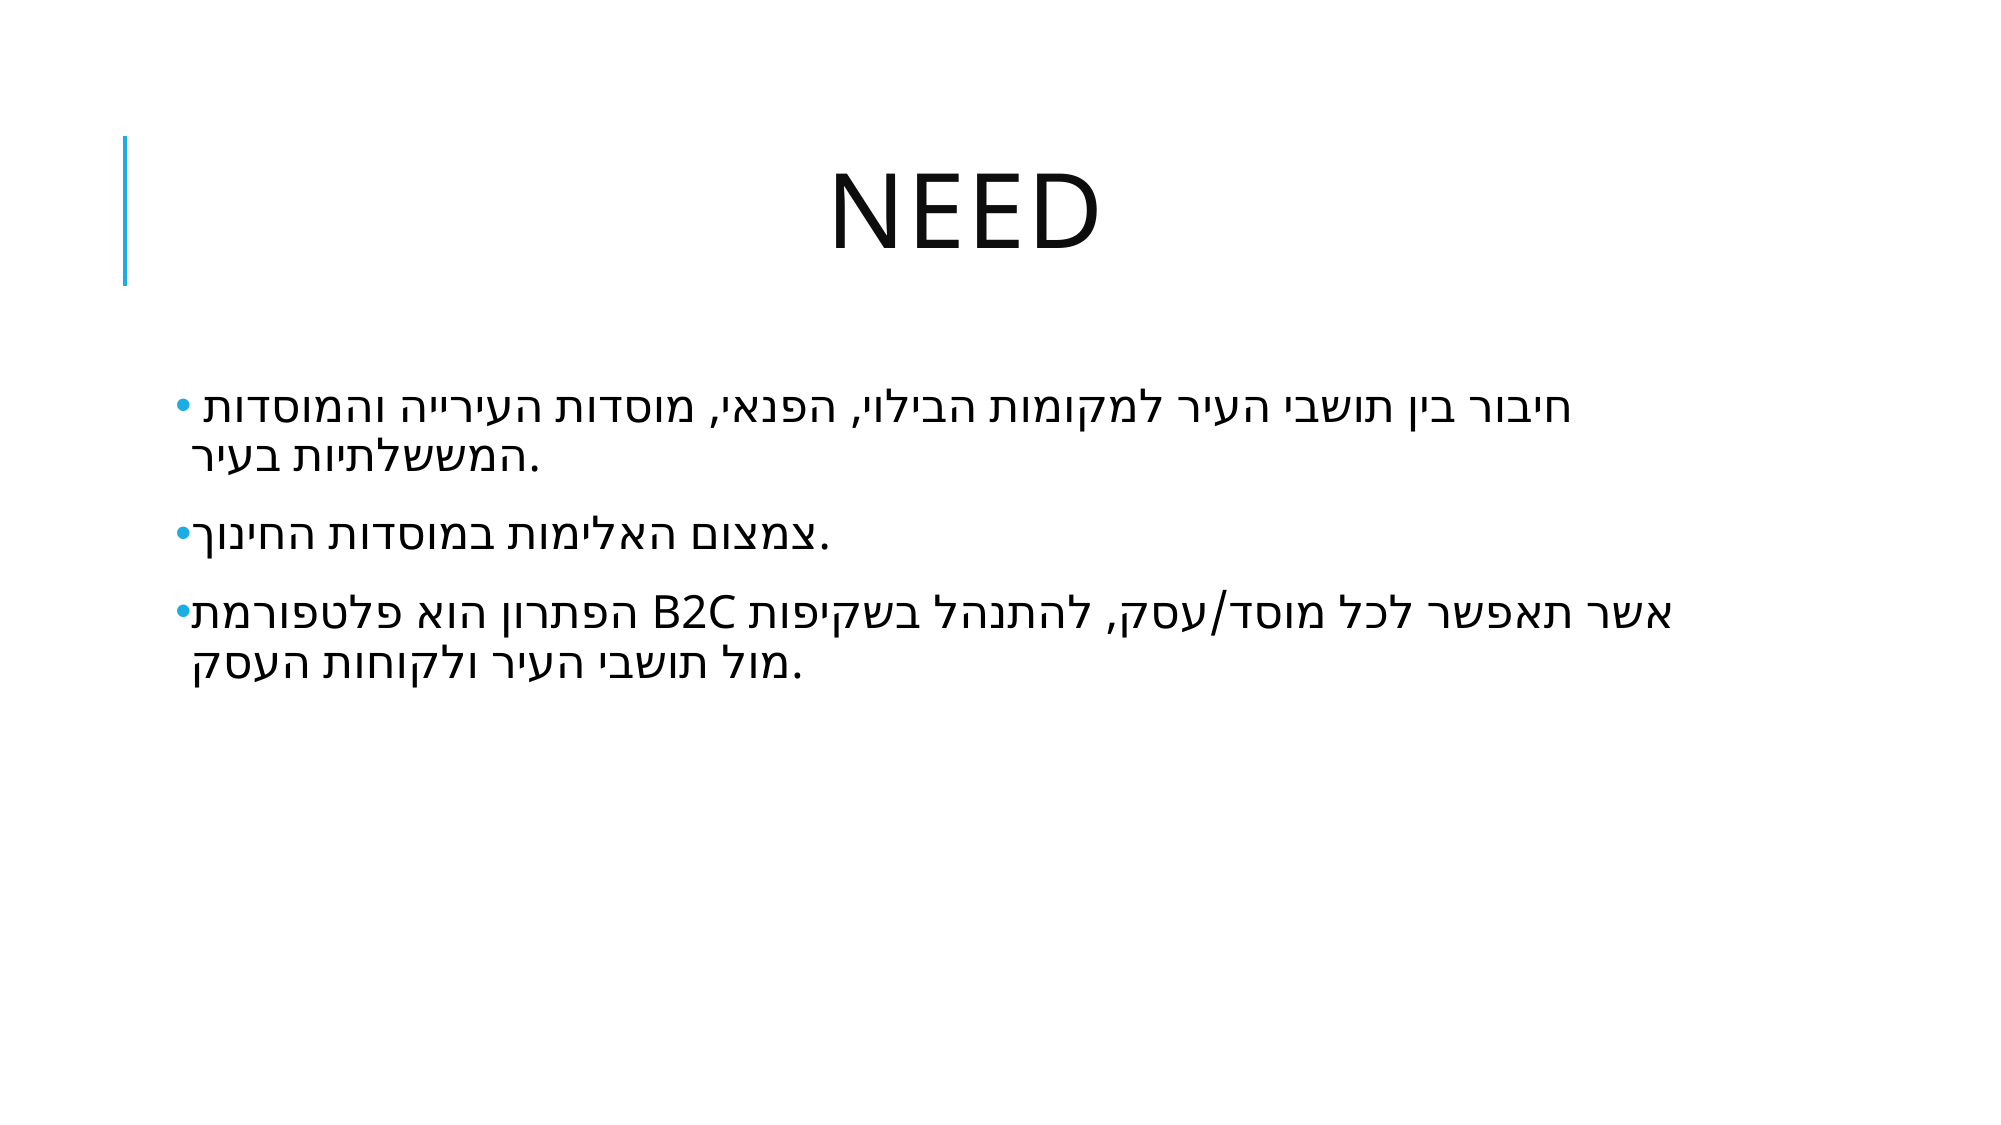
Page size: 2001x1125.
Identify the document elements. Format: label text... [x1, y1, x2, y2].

title Need [168, 96, 1763, 342]
list חיבור בין תושבי העיר למקומות הבילוי, הפנאי, מוסדות העירייה והמוסדות המששלתיות בעיר. צמצום האלימות במוסדות החינוך. הפתרון הוא פלטפורמת B2C אשר תאפשר לכל מוסד/עסק, להתנהל בשקיפות מול תושבי העיר ולקוחות העסק. [168, 375, 1763, 1035]
